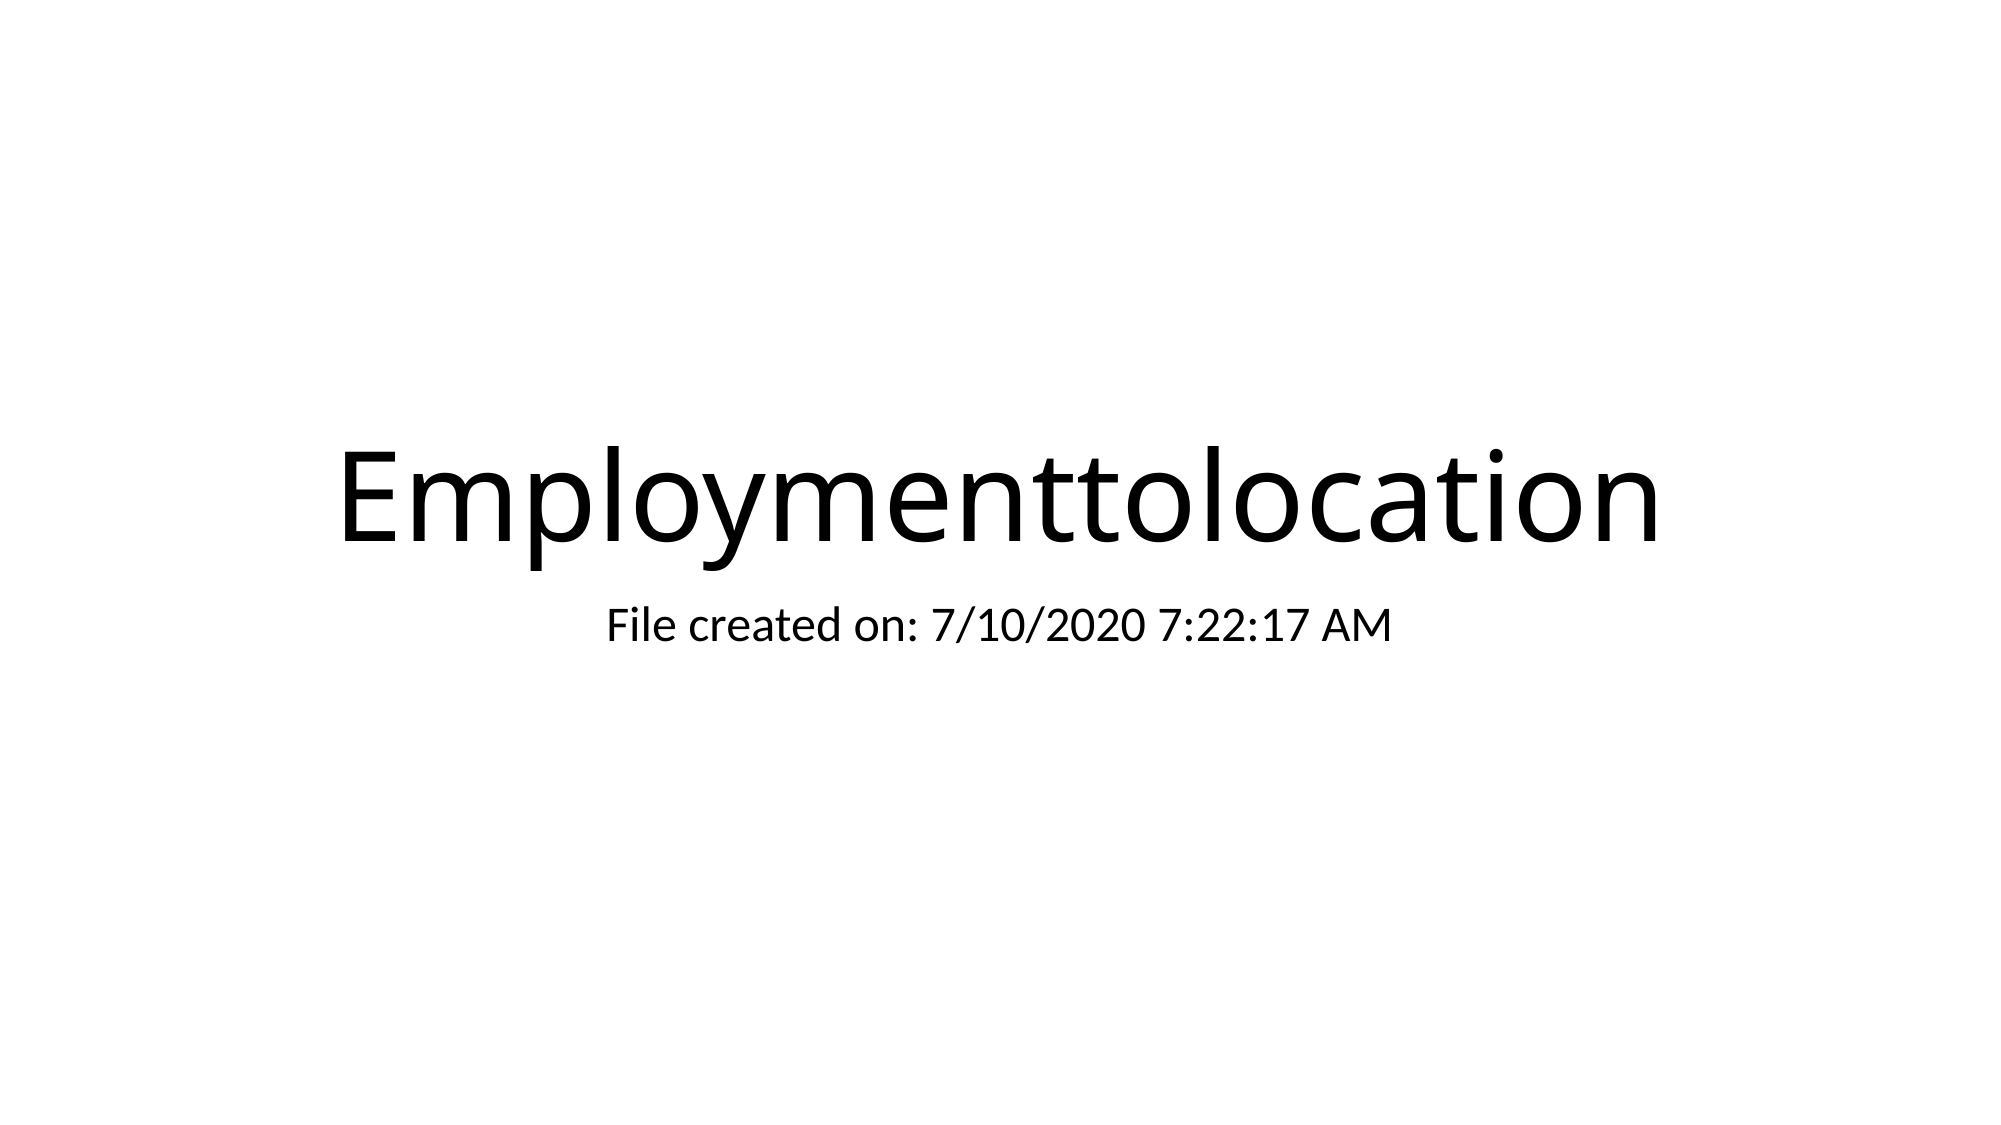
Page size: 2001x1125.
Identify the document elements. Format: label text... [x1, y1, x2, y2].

title Employmenttolocation [249, 184, 1750, 576]
subtitle File created on: 7/10/2020 7:22:17 AM [249, 590, 1750, 863]
